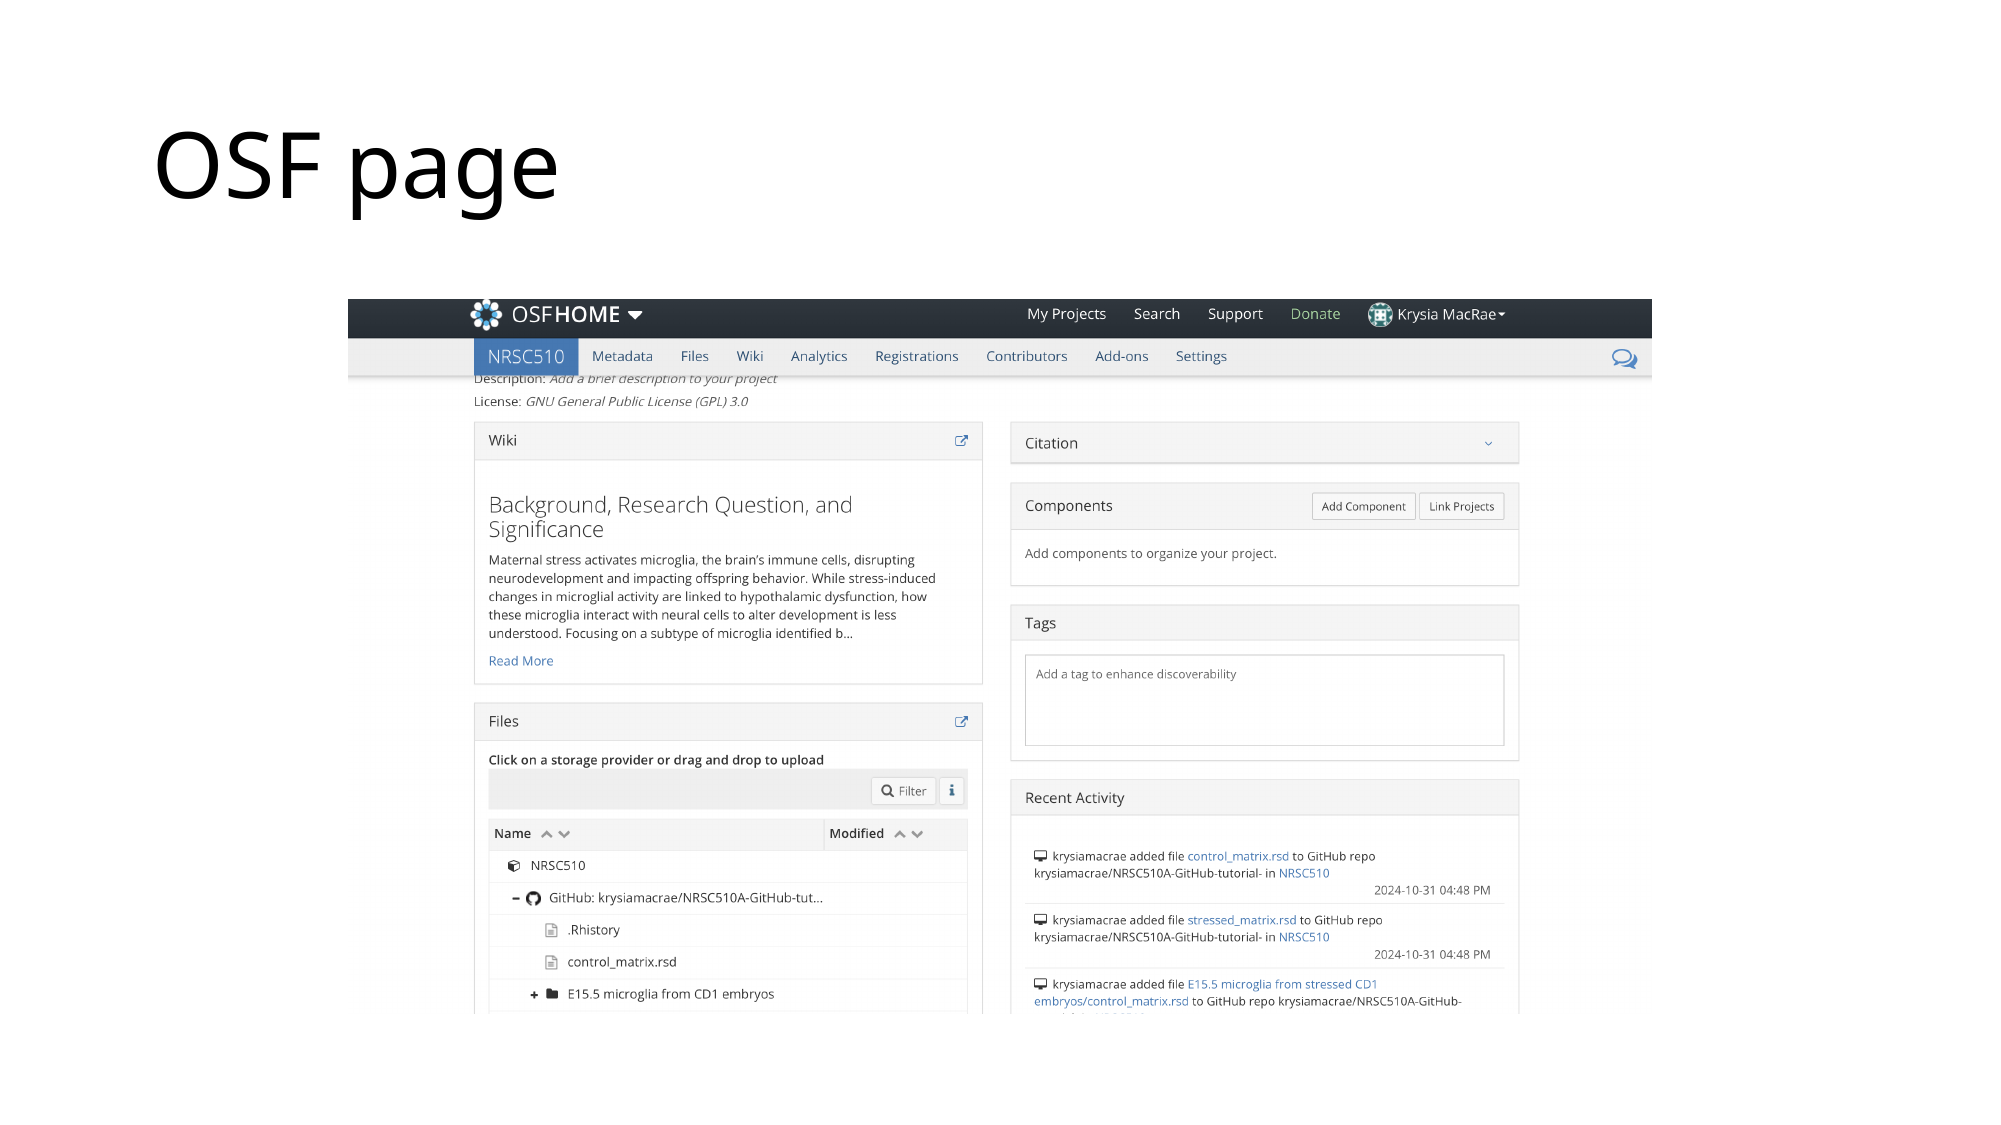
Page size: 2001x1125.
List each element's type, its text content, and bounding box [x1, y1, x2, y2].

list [348, 299, 1652, 1014]
title OSF page [137, 59, 1863, 278]
